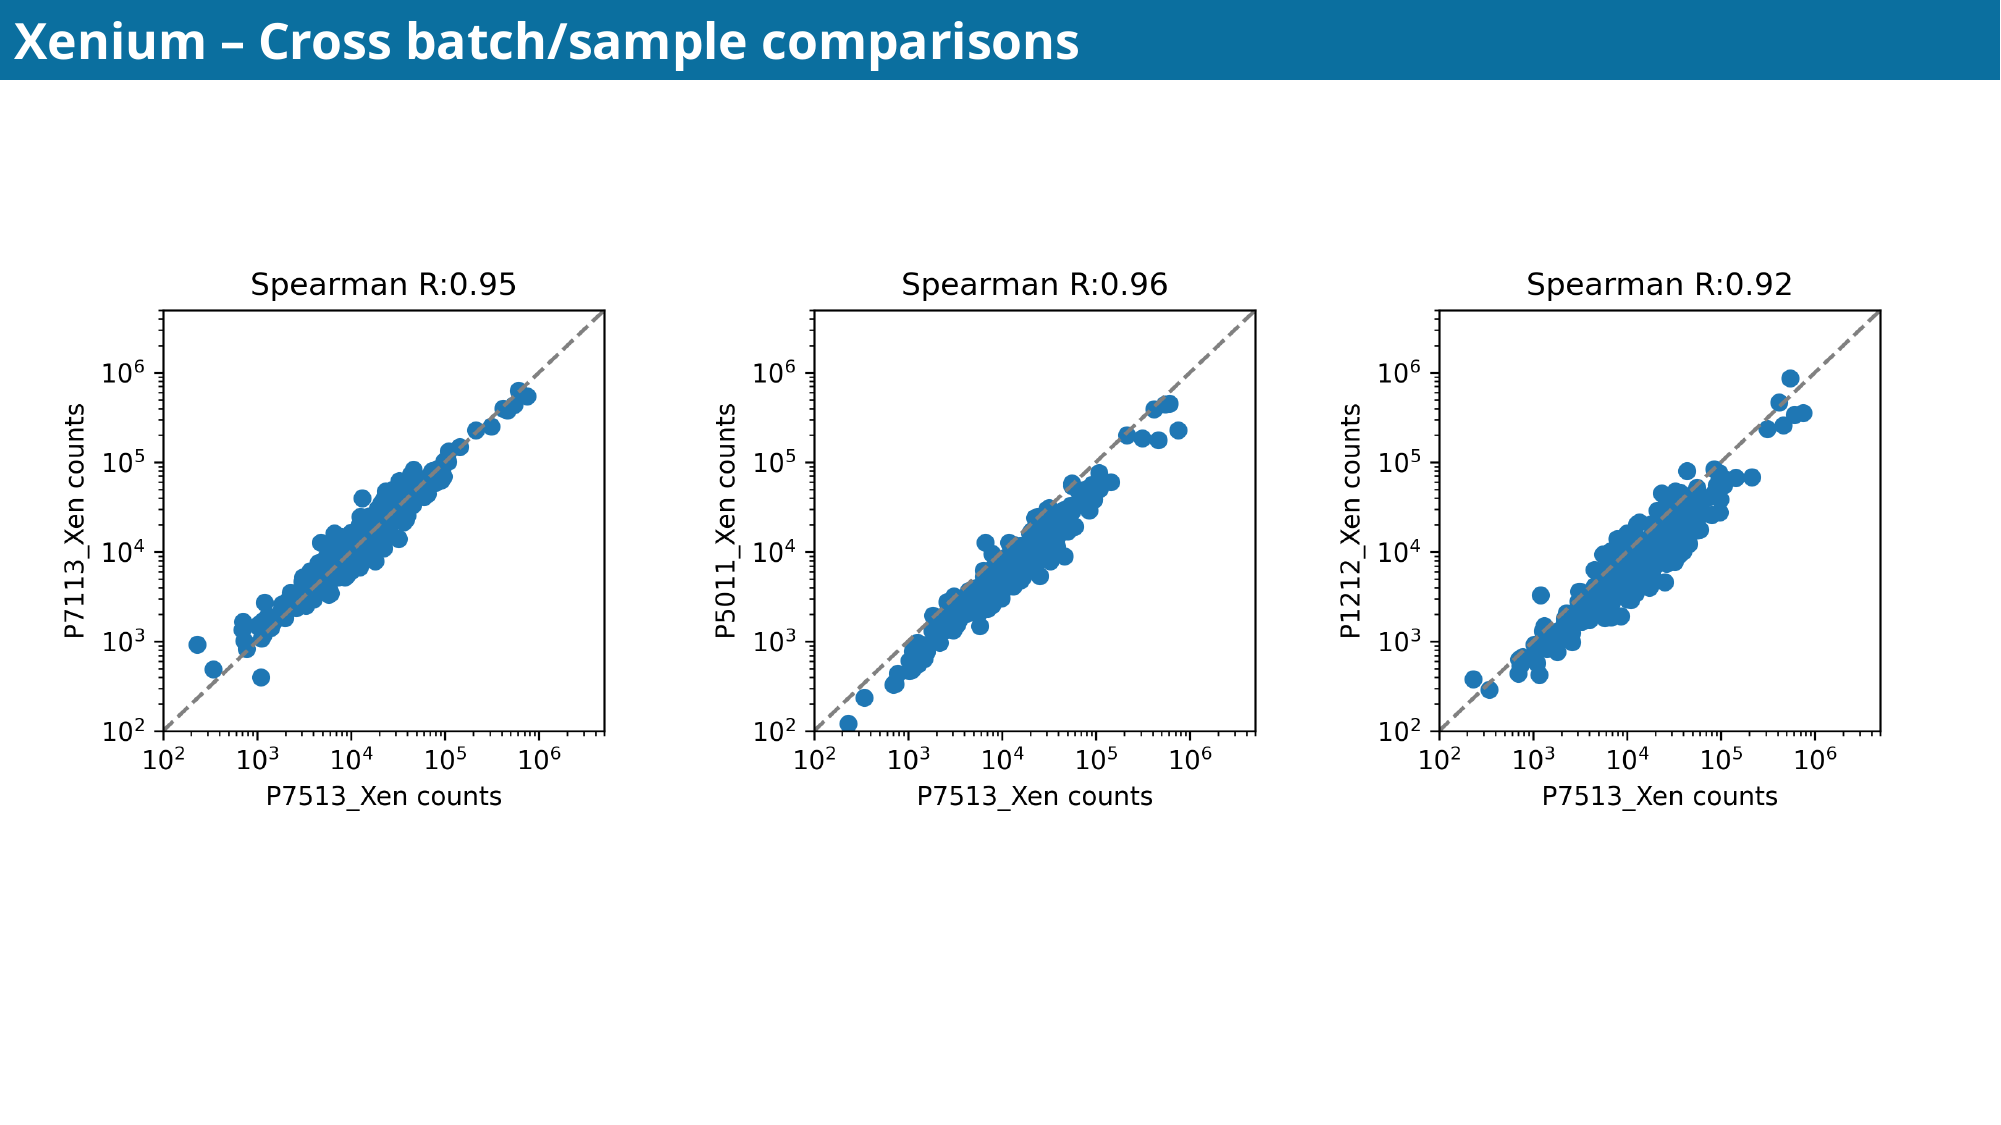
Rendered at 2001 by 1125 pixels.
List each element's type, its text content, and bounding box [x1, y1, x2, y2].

picture [55, 262, 612, 819]
text_box Xenium – Cross batch/sample comparisons [0, 0, 2000, 80]
picture [1332, 262, 1889, 819]
picture [706, 262, 1264, 819]
